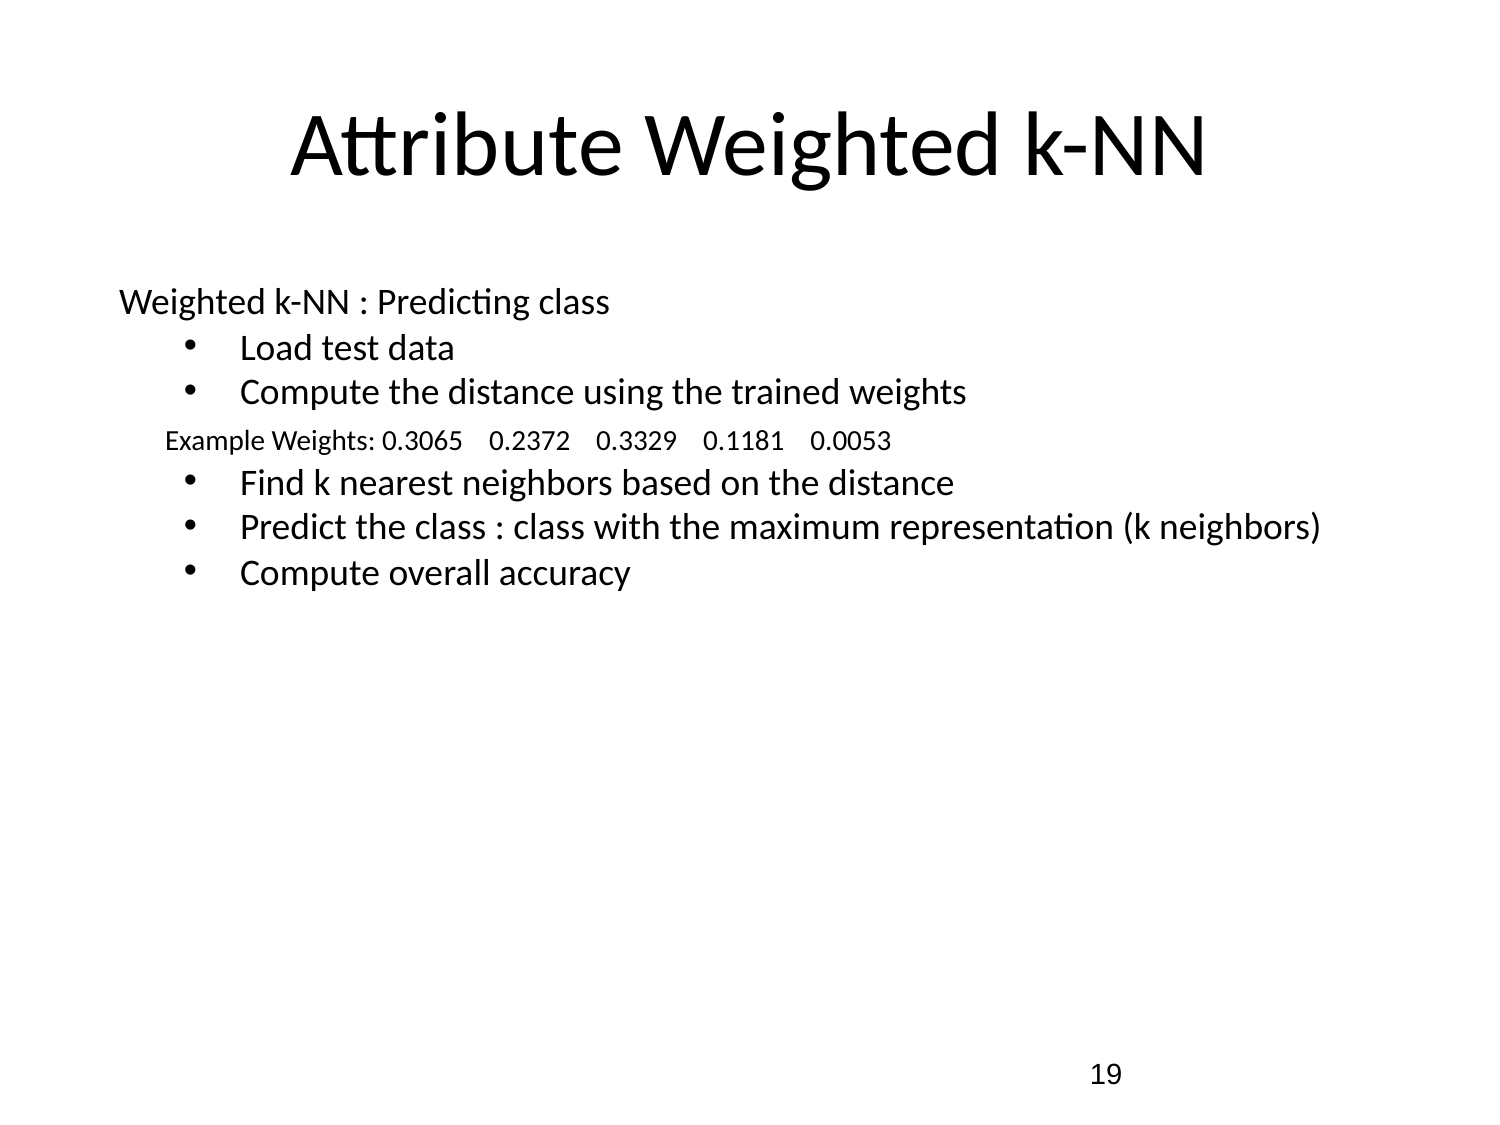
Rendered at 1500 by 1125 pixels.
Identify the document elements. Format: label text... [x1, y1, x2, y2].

slide_number ‹#› [1074, 1042, 1425, 1103]
title Attribute Weighted k-NN [75, 45, 1425, 233]
list Weighted k-NN : Predicting class Load test data Compute the distance using the trained weights Example Weights: 0.3065 0.2372 0.3329 0.1181 0.0053 Find k nearest neighbors based on the distance Predict the class : class with the maximum representation (k neighbors) Compute overall accuracy [75, 262, 1413, 742]
